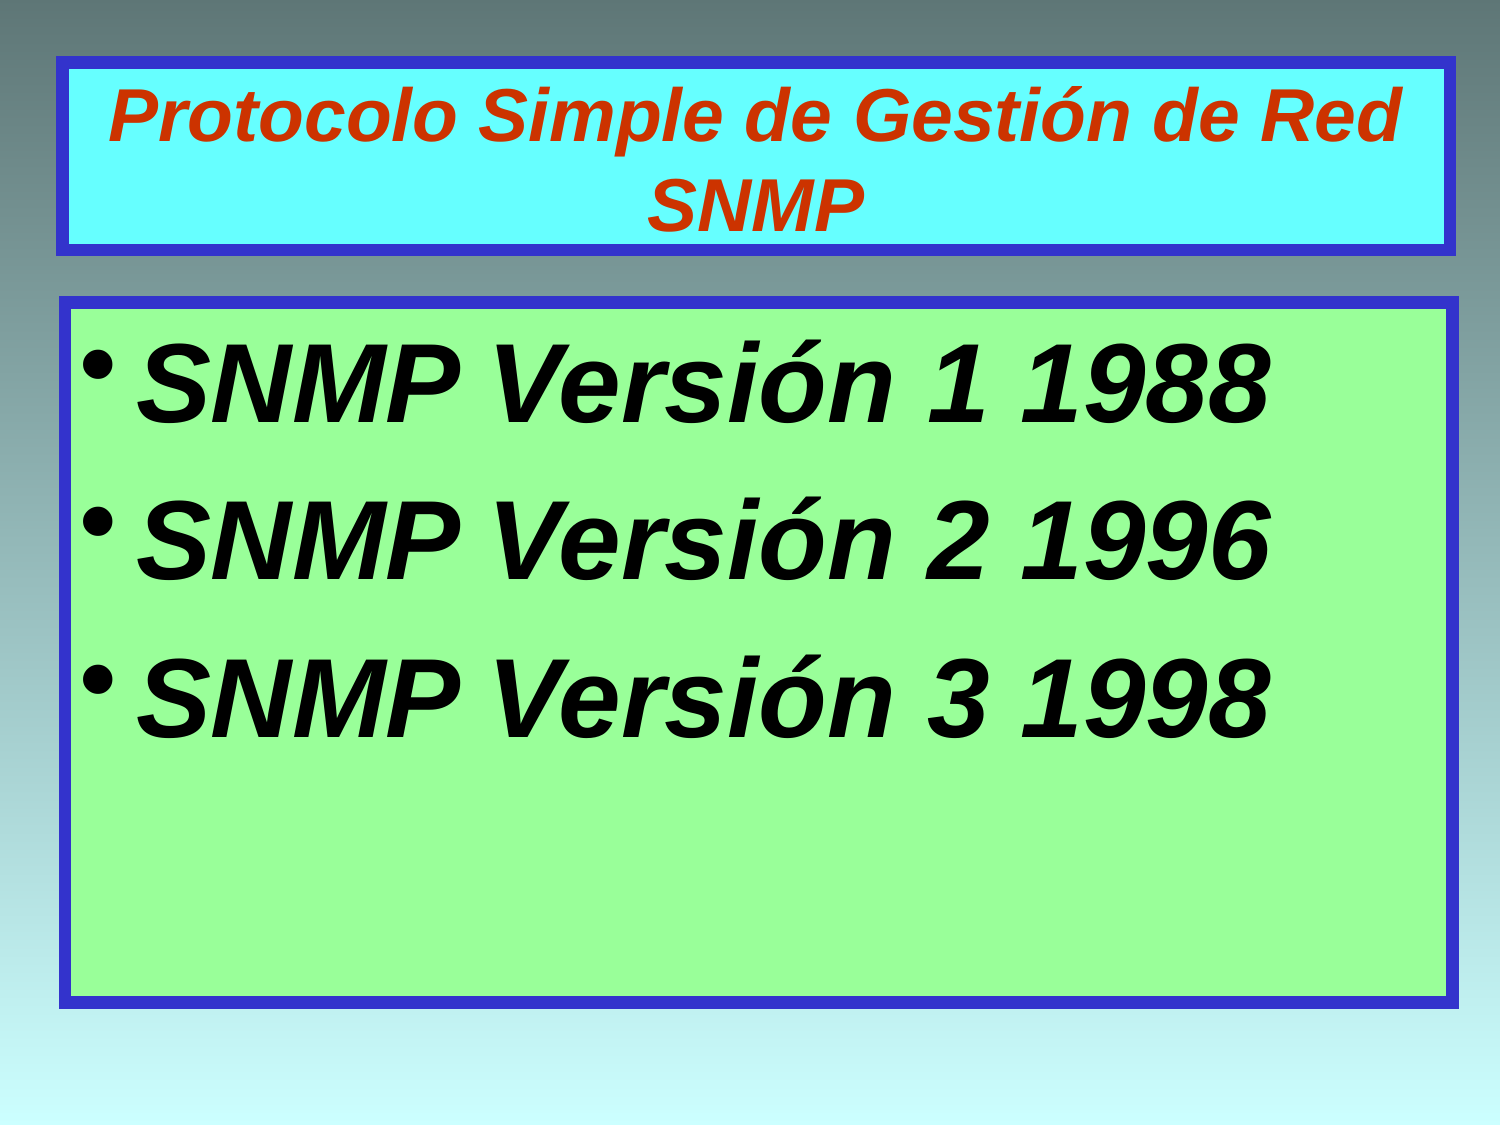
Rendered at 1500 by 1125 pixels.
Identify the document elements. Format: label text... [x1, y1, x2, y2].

list SNMP Versión 1 1988 SNMP Versión 2 1996 SNMP Versión 3 1998 [64, 302, 1453, 1003]
title Protocolo Simple de Gestión de Red SNMP [62, 62, 1451, 251]
